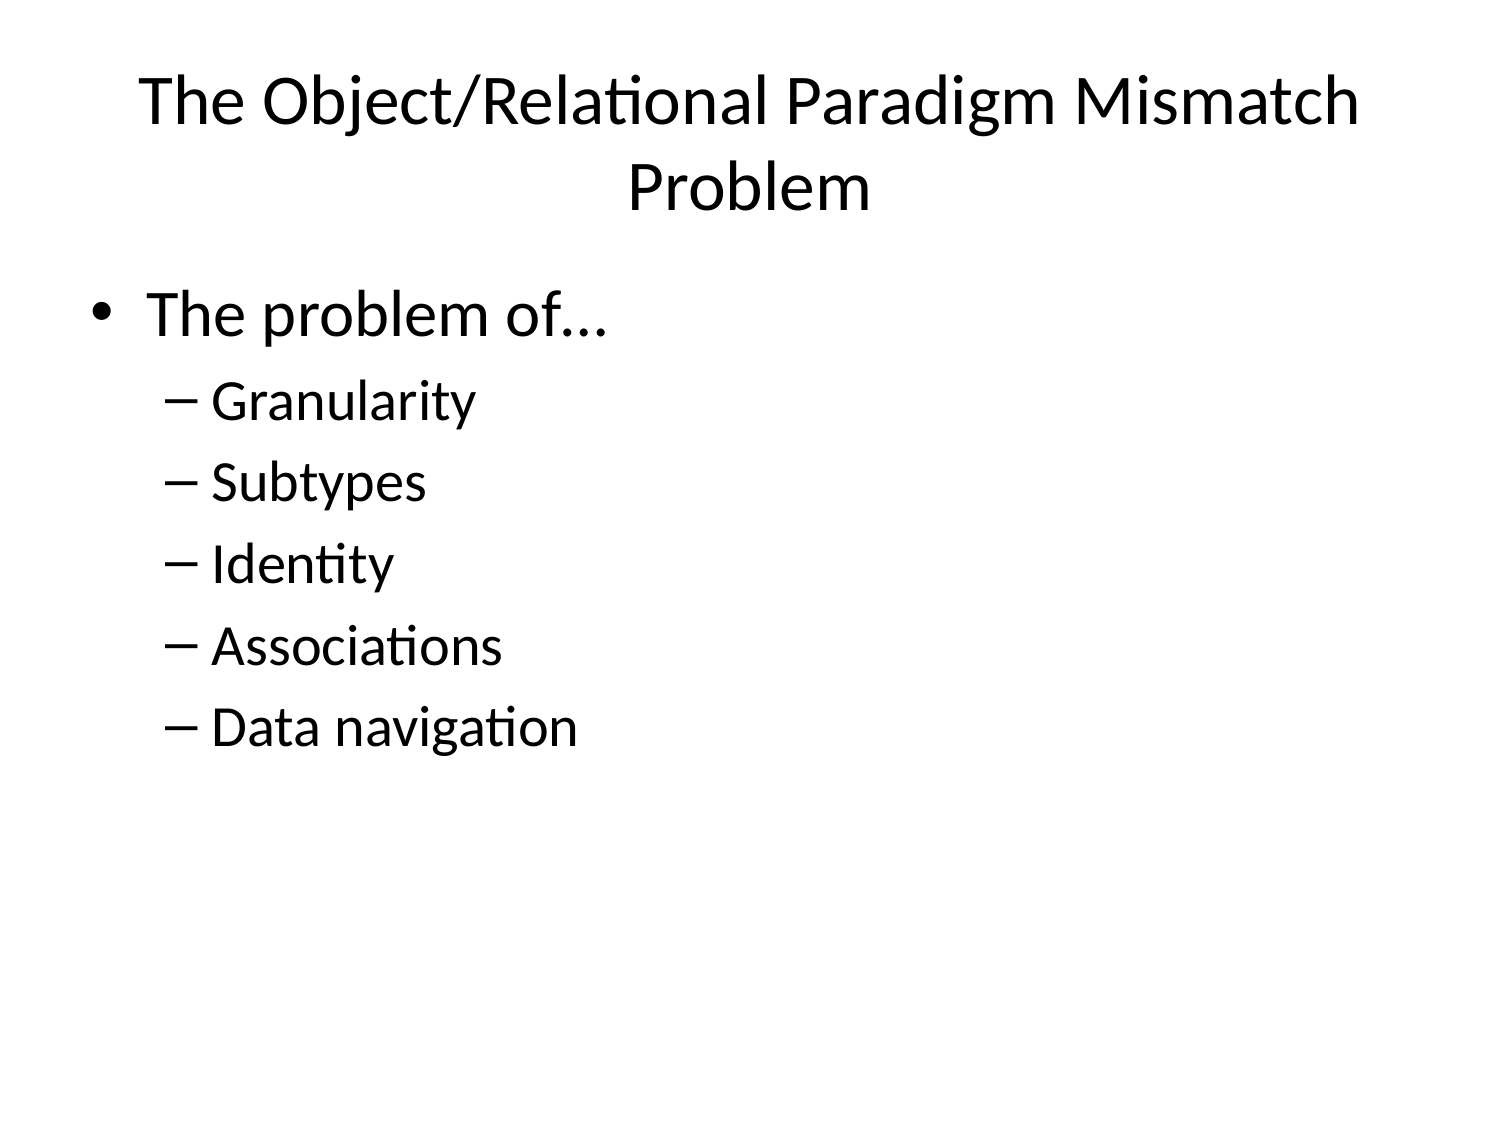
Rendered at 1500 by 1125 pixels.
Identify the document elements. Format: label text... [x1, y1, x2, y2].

title The Object/Relational Paradigm Mismatch Problem [75, 45, 1425, 233]
list The problem of… Granularity Subtypes Identity Associations Data navigation [75, 262, 1425, 1005]
